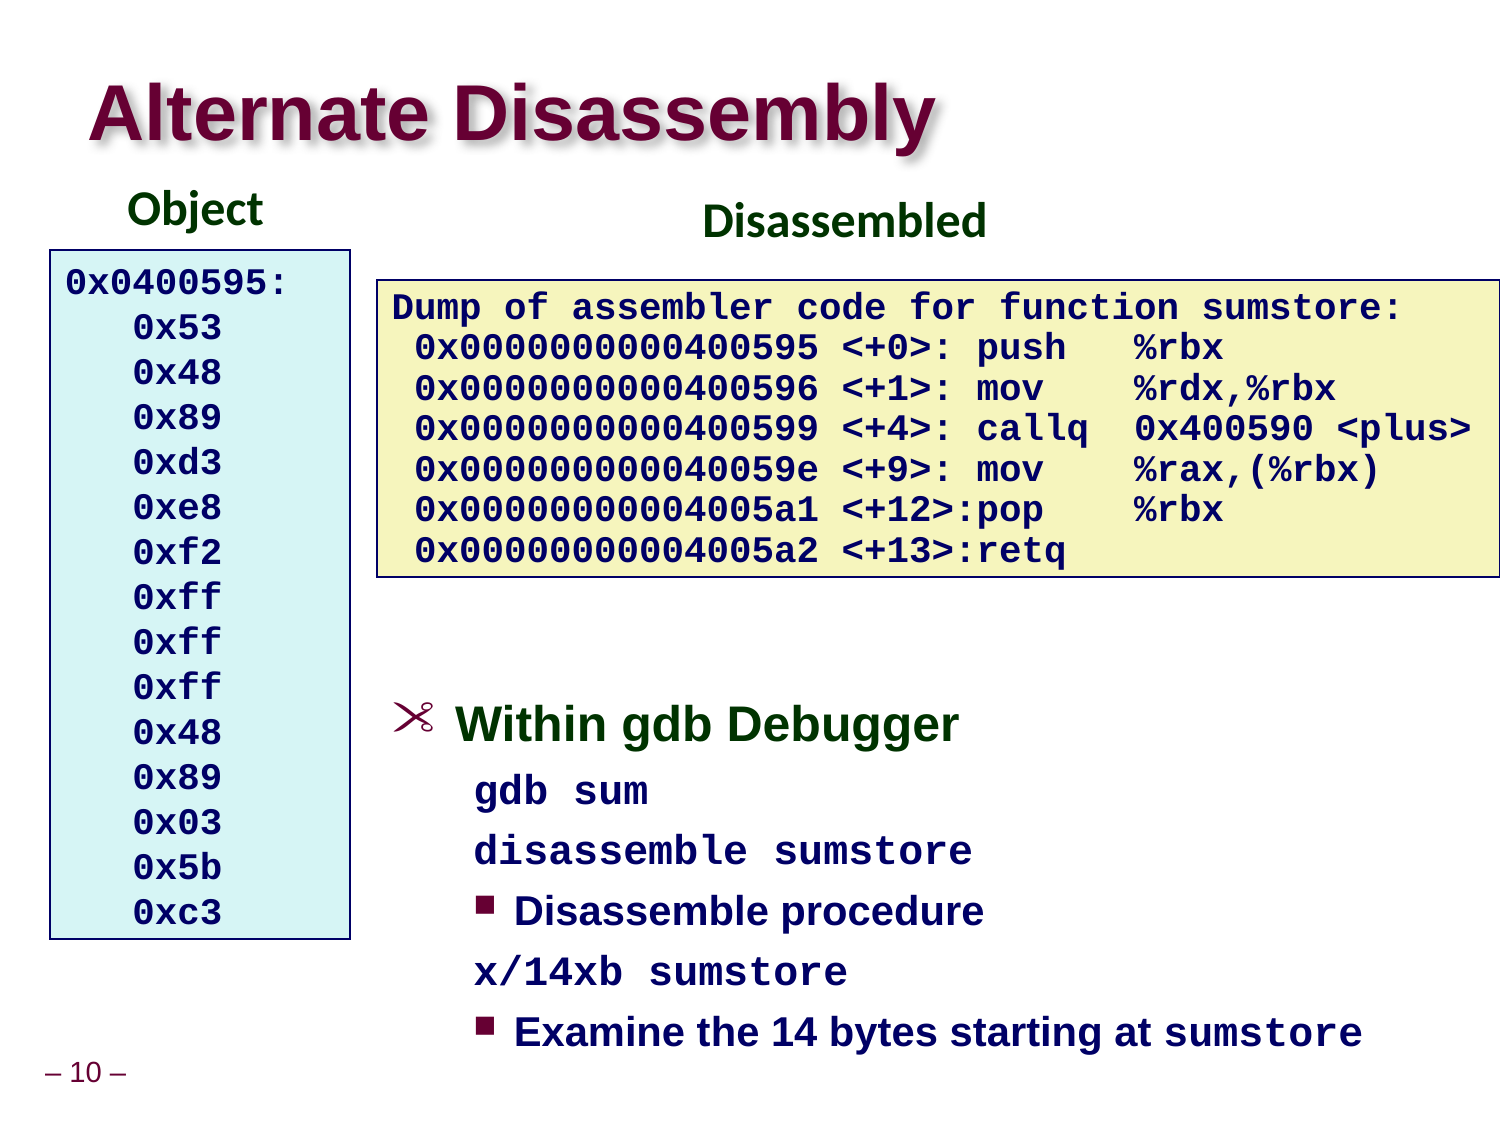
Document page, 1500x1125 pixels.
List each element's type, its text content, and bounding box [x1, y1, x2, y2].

text_box 0x0400595: 0x53 0x48 0x89 0xd3 0xe8 0xf2 0xff 0xff 0xff 0x48 0x89 0x03 0x5b 0xc3 [49, 249, 350, 940]
text_box Disassembled [687, 187, 1115, 256]
title Alternate Disassembly [87, 68, 1113, 163]
text_box Object [112, 174, 327, 243]
list Within gdb Debugger gdb sum disassemble sumstore Disassemble procedure x/14xb sumstore Examine the 14 bytes starting at sumstore [376, 688, 1411, 1058]
text_box Dump of assembler code for function sumstore: 0x0000000000400595 <+0>: push %rbx 0x0000000000400596 <+1>: mov %rdx,%rbx 0x0000000000400599 <+4>: callq 0x400590 <plus> 0x000000000040059e <+9>: mov %rax,(%rbx) 0x00000000004005a1 <+12>:pop %rbx 0x00000000004005a2 <+13>:retq [376, 279, 1500, 578]
